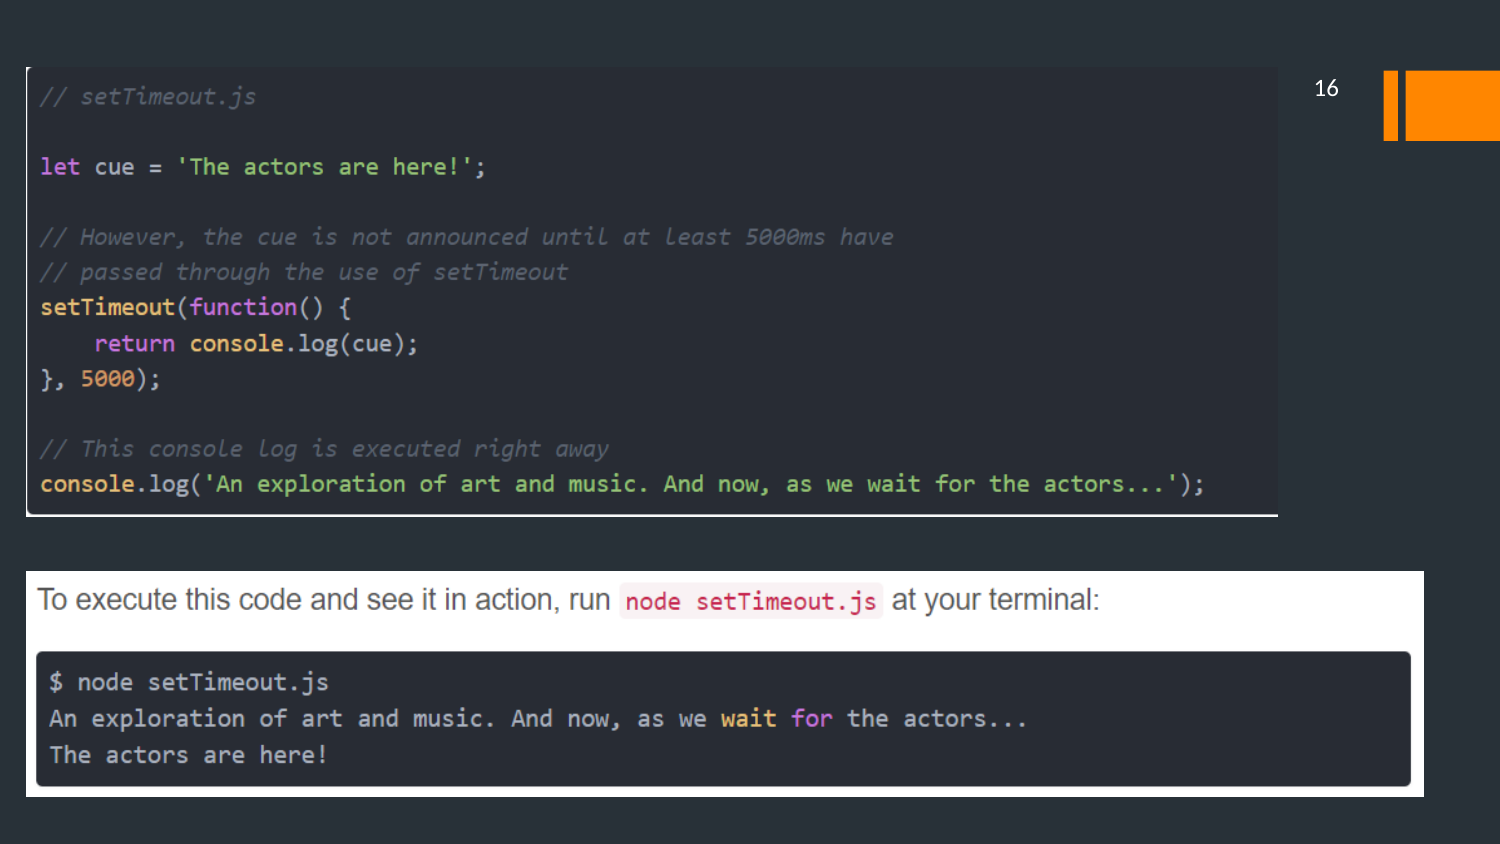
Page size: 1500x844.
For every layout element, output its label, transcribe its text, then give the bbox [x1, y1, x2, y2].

slide_number 16 [1278, 67, 1355, 105]
picture [25, 571, 1425, 798]
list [25, 66, 1278, 518]
